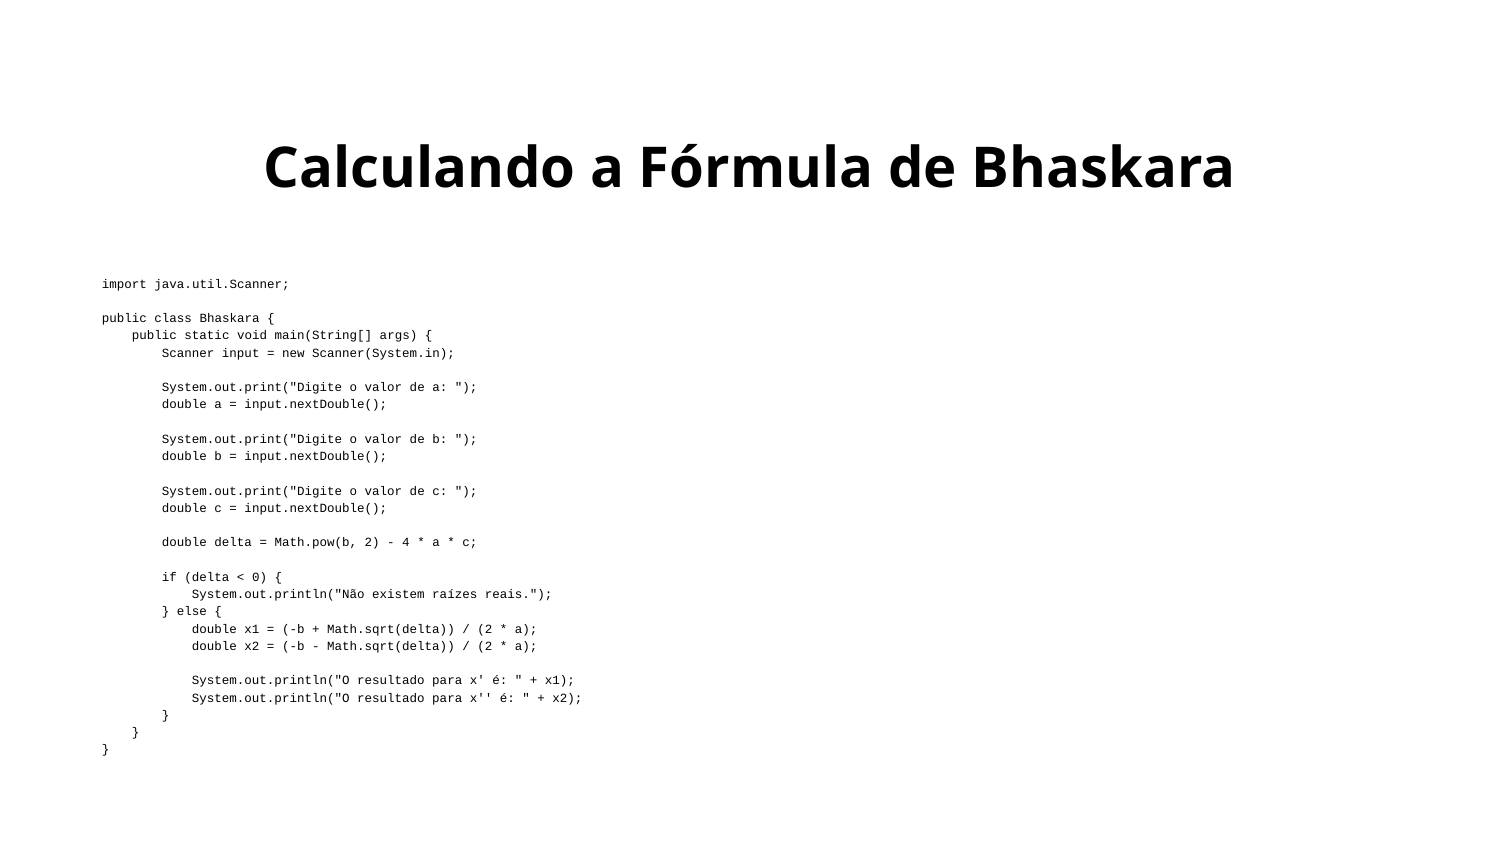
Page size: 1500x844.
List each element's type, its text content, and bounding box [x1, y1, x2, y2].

title Calculando a Fórmula de Bhaskara [51, 116, 1449, 211]
text_box import java.util.Scanner; public class Bhaskara { public static void main(String[] args) { Scanner input = new Scanner(System.in); System.out.print("Digite o valor de a: "); double a = input.nextDouble(); System.out.print("Digite o valor de b: "); double b = input.nextDouble(); System.out.print("Digite o valor de c: "); double c = input.nextDouble(); double delta = Math.pow(b, 2) - 4 * a * c; if (delta < 0) { System.out.println("Não existem raízes reais."); } else { double x1 = (-b + Math.sqrt(delta)) / (2 * a); double x2 = (-b - Math.sqrt(delta)) / (2 * a); System.out.println("O resultado para x' é: " + x1); System.out.println("O resultado para x'' é: " + x2); } } } [86, 258, 1500, 772]
